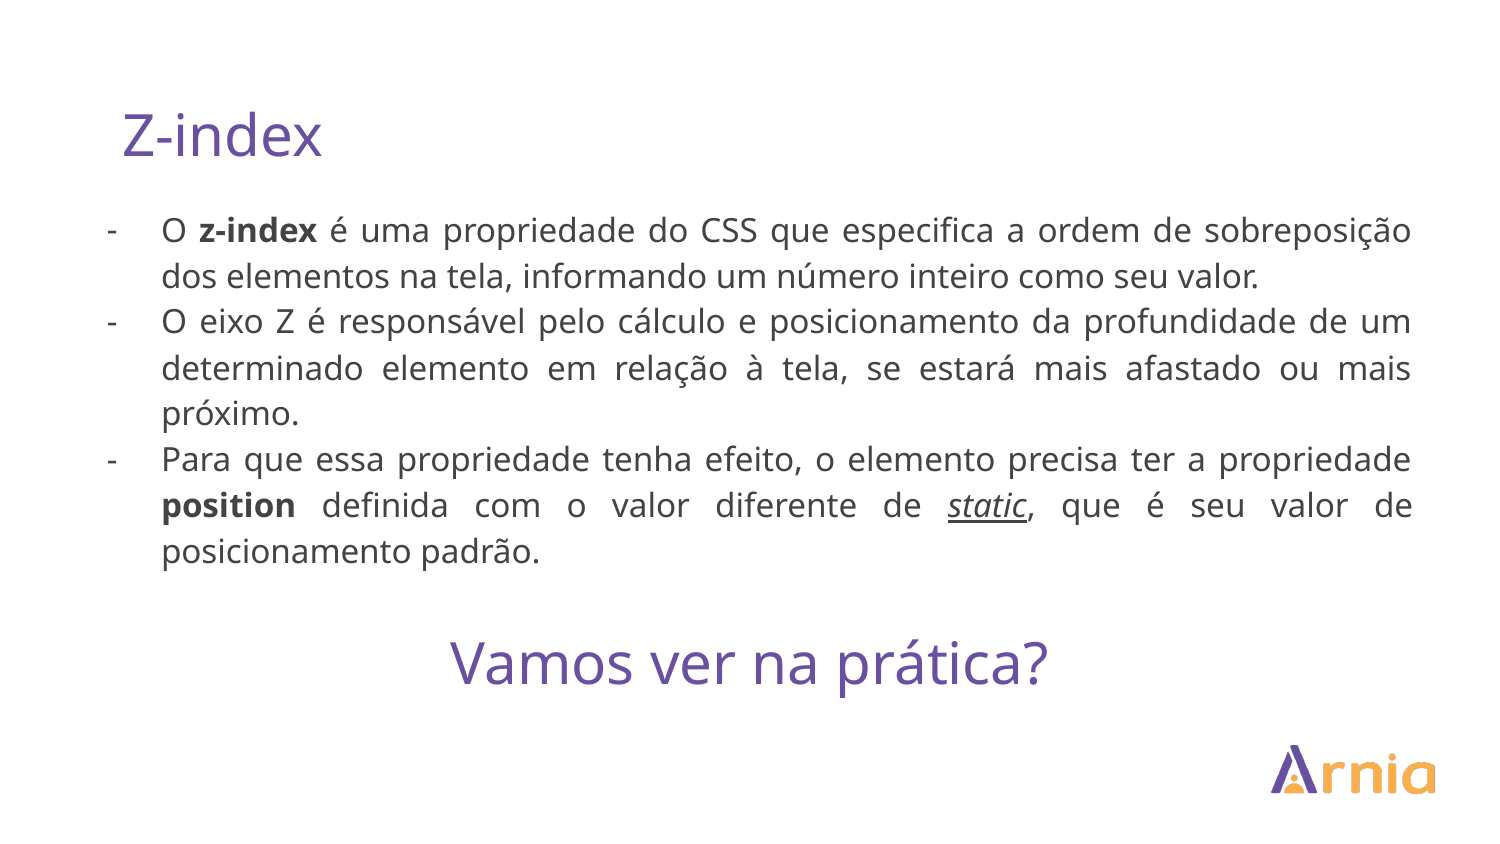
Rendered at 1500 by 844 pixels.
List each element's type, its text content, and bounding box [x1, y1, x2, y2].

text_box Z-index [107, 83, 1272, 184]
picture [1271, 745, 1435, 794]
text_box O z-index é uma propriedade do CSS que especifica a ordem de sobreposição dos elementos na tela, informando um número inteiro como seu valor. O eixo Z é responsável pelo cálculo e posicionamento da profundidade de um determinado elemento em relação à tela, se estará mais afastado ou mais próximo. Para que essa propriedade tenha efeito, o elemento precisa ter a propriedade position definida com o valor diferente de static, que é seu valor de posicionamento padrão. Vamos ver na prática? [70, 187, 1429, 758]
